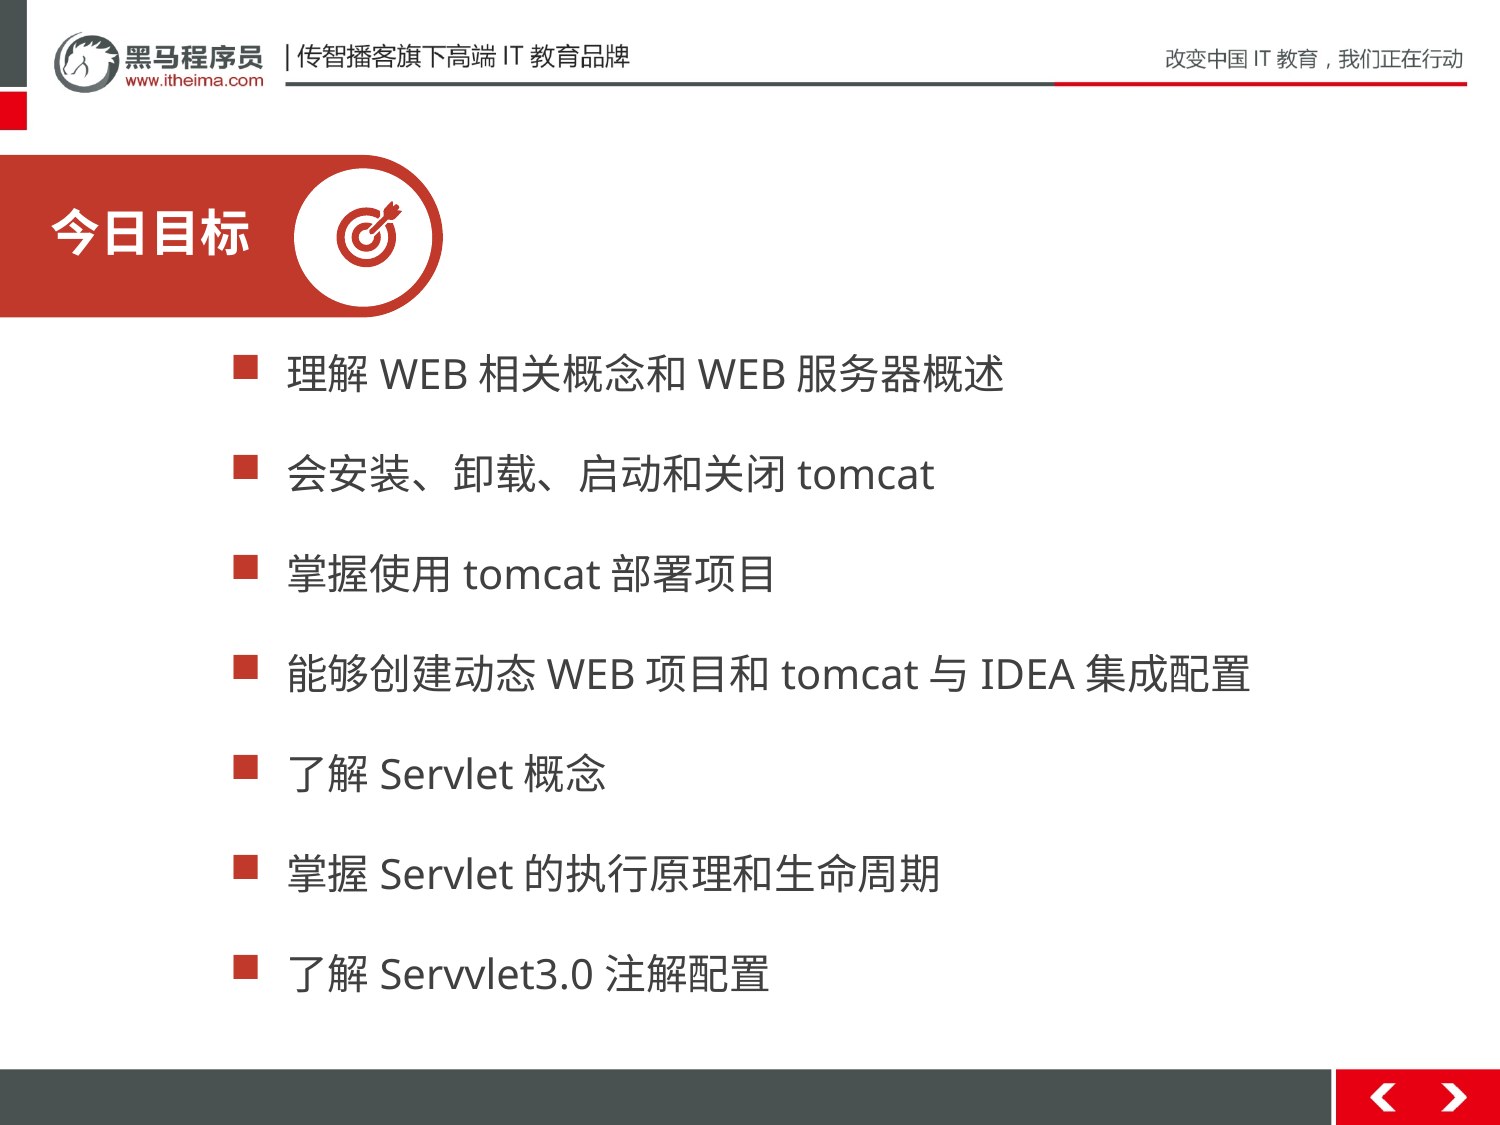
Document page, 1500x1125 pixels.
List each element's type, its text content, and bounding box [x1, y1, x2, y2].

picture [0, 0, 1500, 1125]
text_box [0, 154, 444, 318]
text_box 理解WEB相关概念和WEB服务器概述 会安装、卸载、启动和关闭tomcat 掌握使用tomcat部署项目 能够创建动态WEB项目和tomcat与IDEA集成配置 了解Servlet概念 掌握Servlet的执行原理和生命周期 了解Servvlet3.0注解配置 [221, 343, 1388, 1002]
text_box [336, 201, 403, 268]
